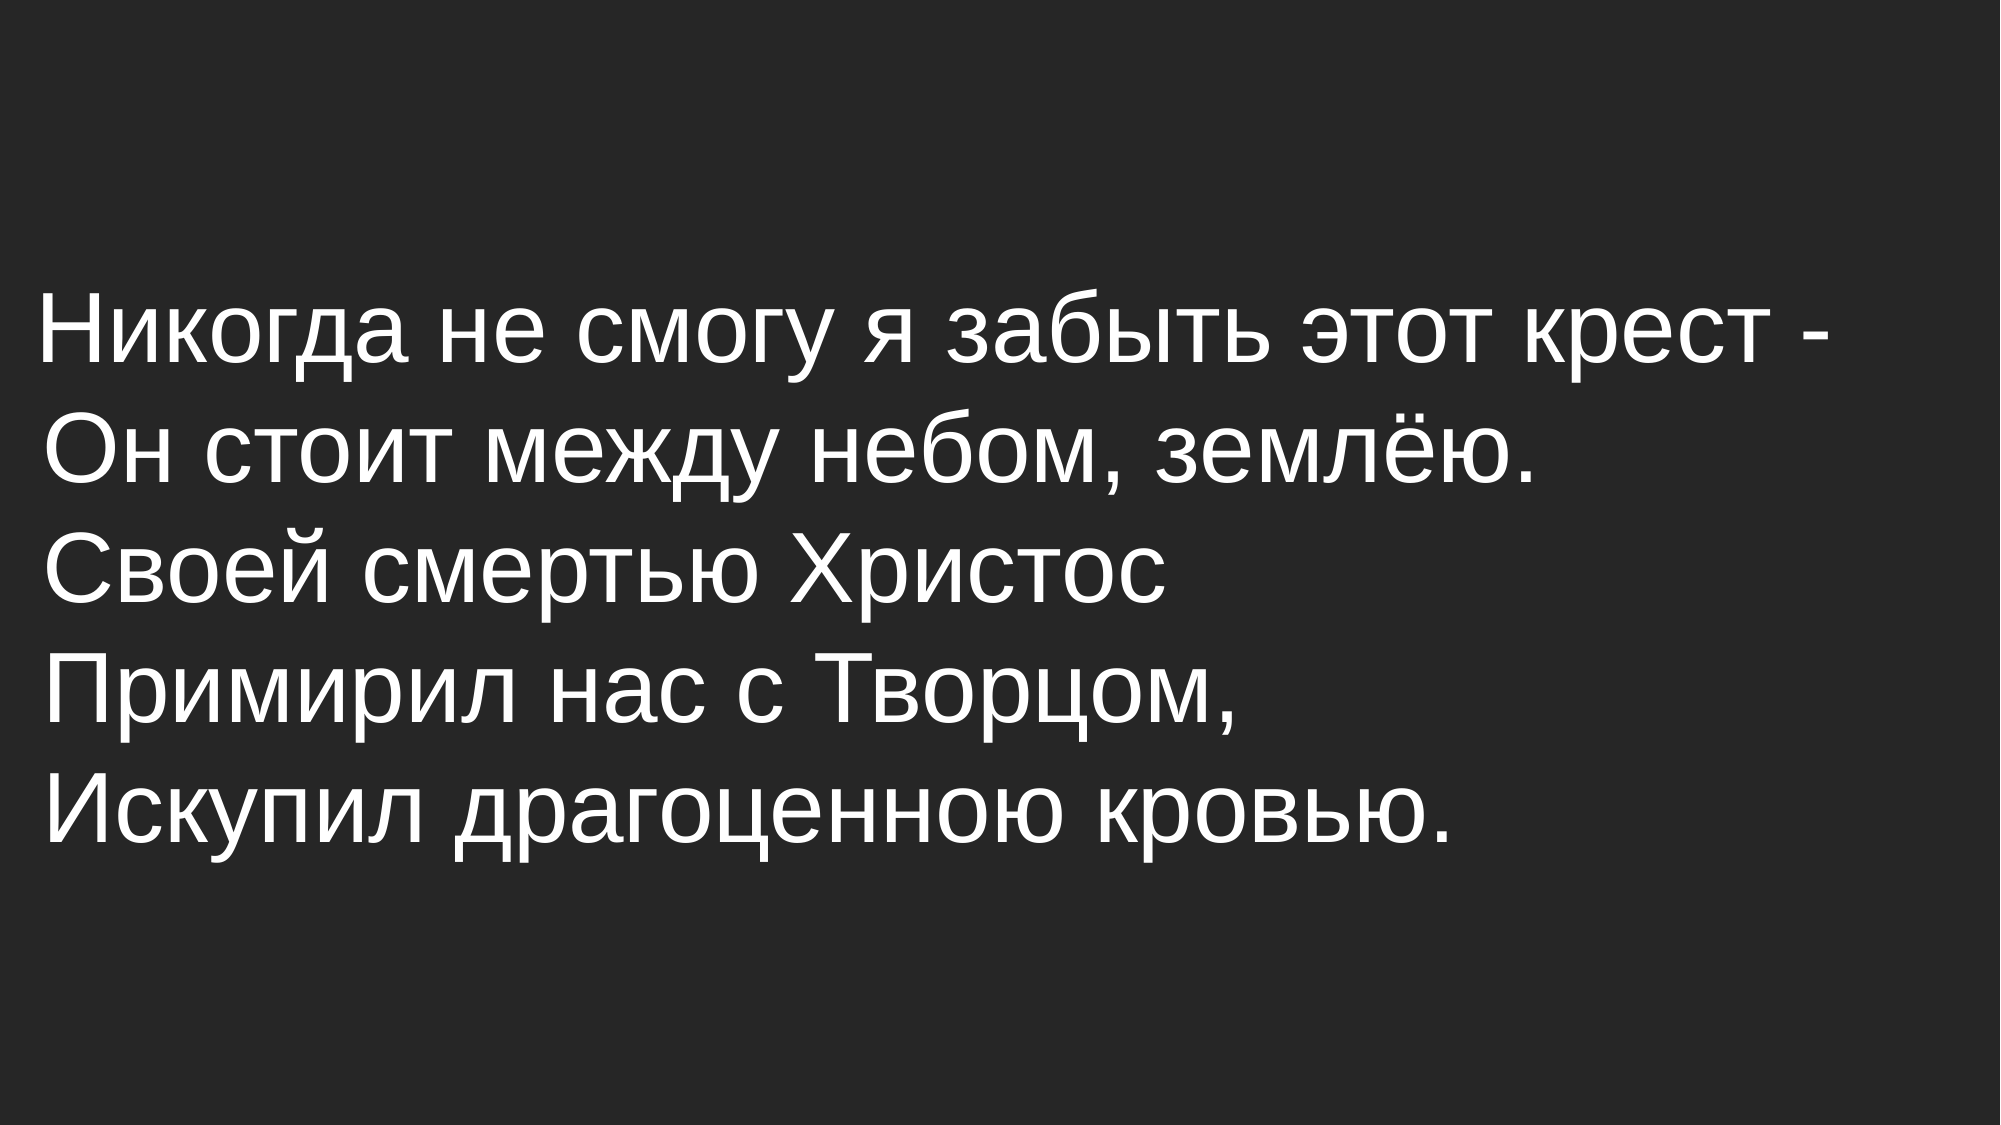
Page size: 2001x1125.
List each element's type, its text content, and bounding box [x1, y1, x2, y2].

text_box Никогда не смогу я забыть этот крест - Он стоит между небом, землёю. Своей смертью Христос Примирил нас с Творцом, Искупил драгоценною кровью. [0, 0, 2000, 1125]
